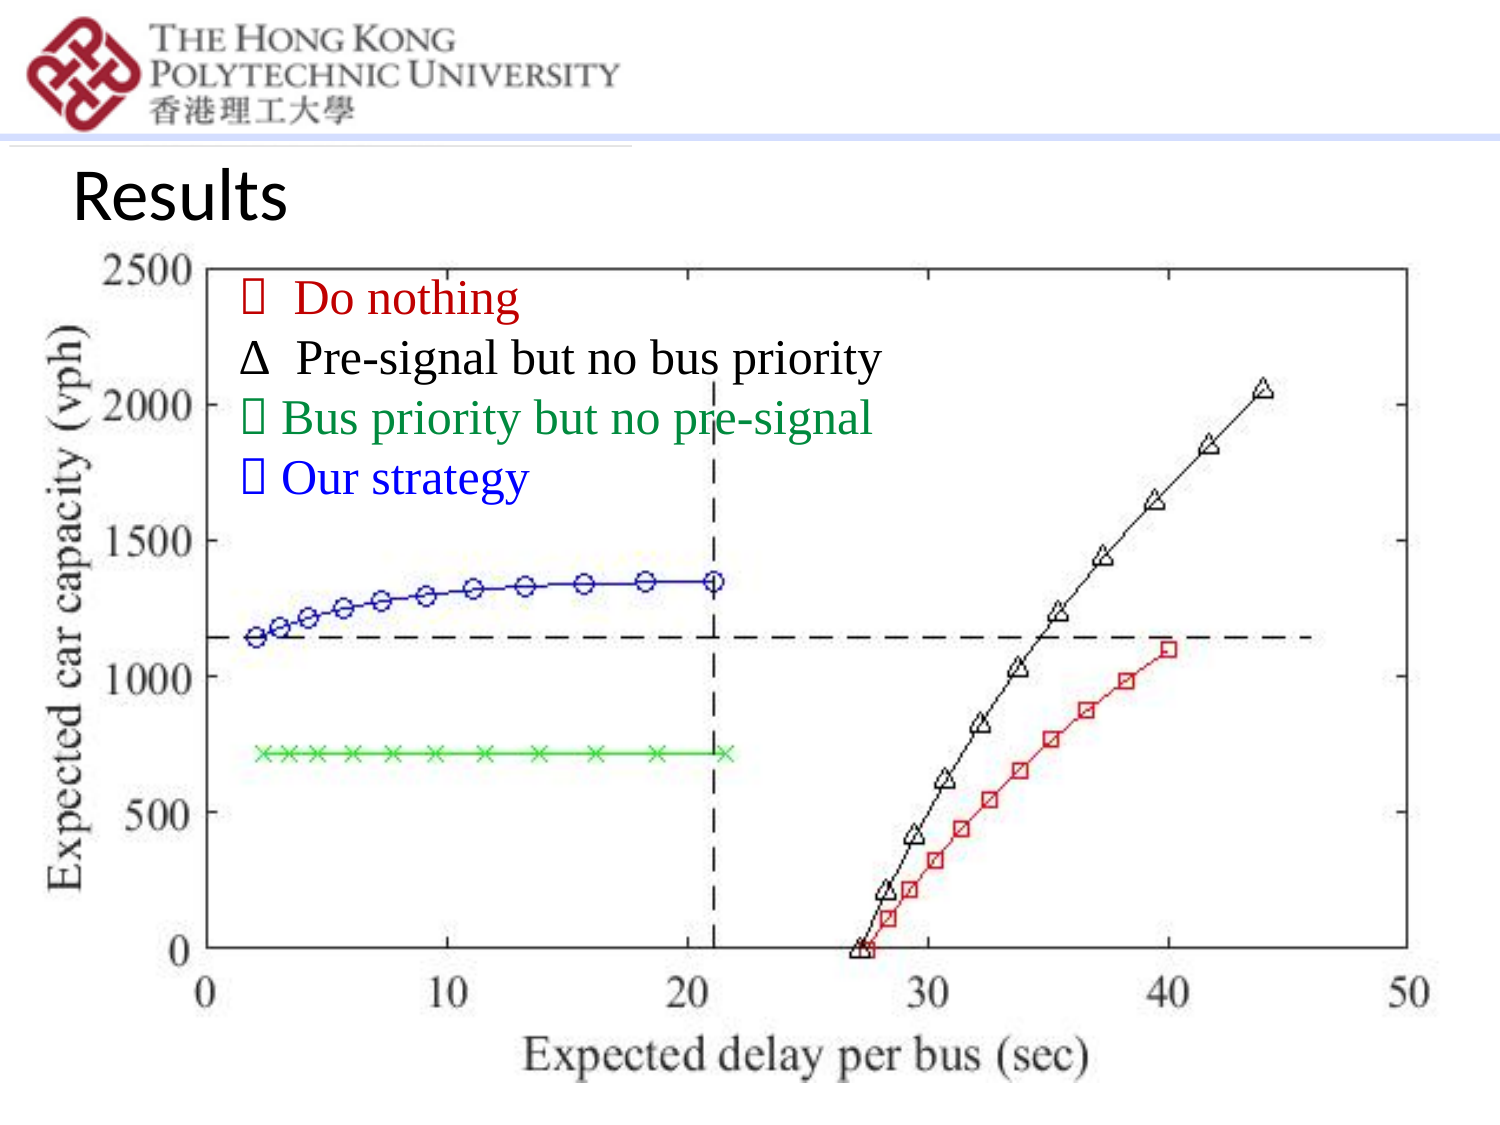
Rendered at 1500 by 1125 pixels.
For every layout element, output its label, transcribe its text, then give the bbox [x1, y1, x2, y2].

picture [9, 0, 632, 133]
text_box Results [57, 137, 1467, 201]
picture [9, 141, 57, 149]
picture [6, 203, 1500, 1083]
